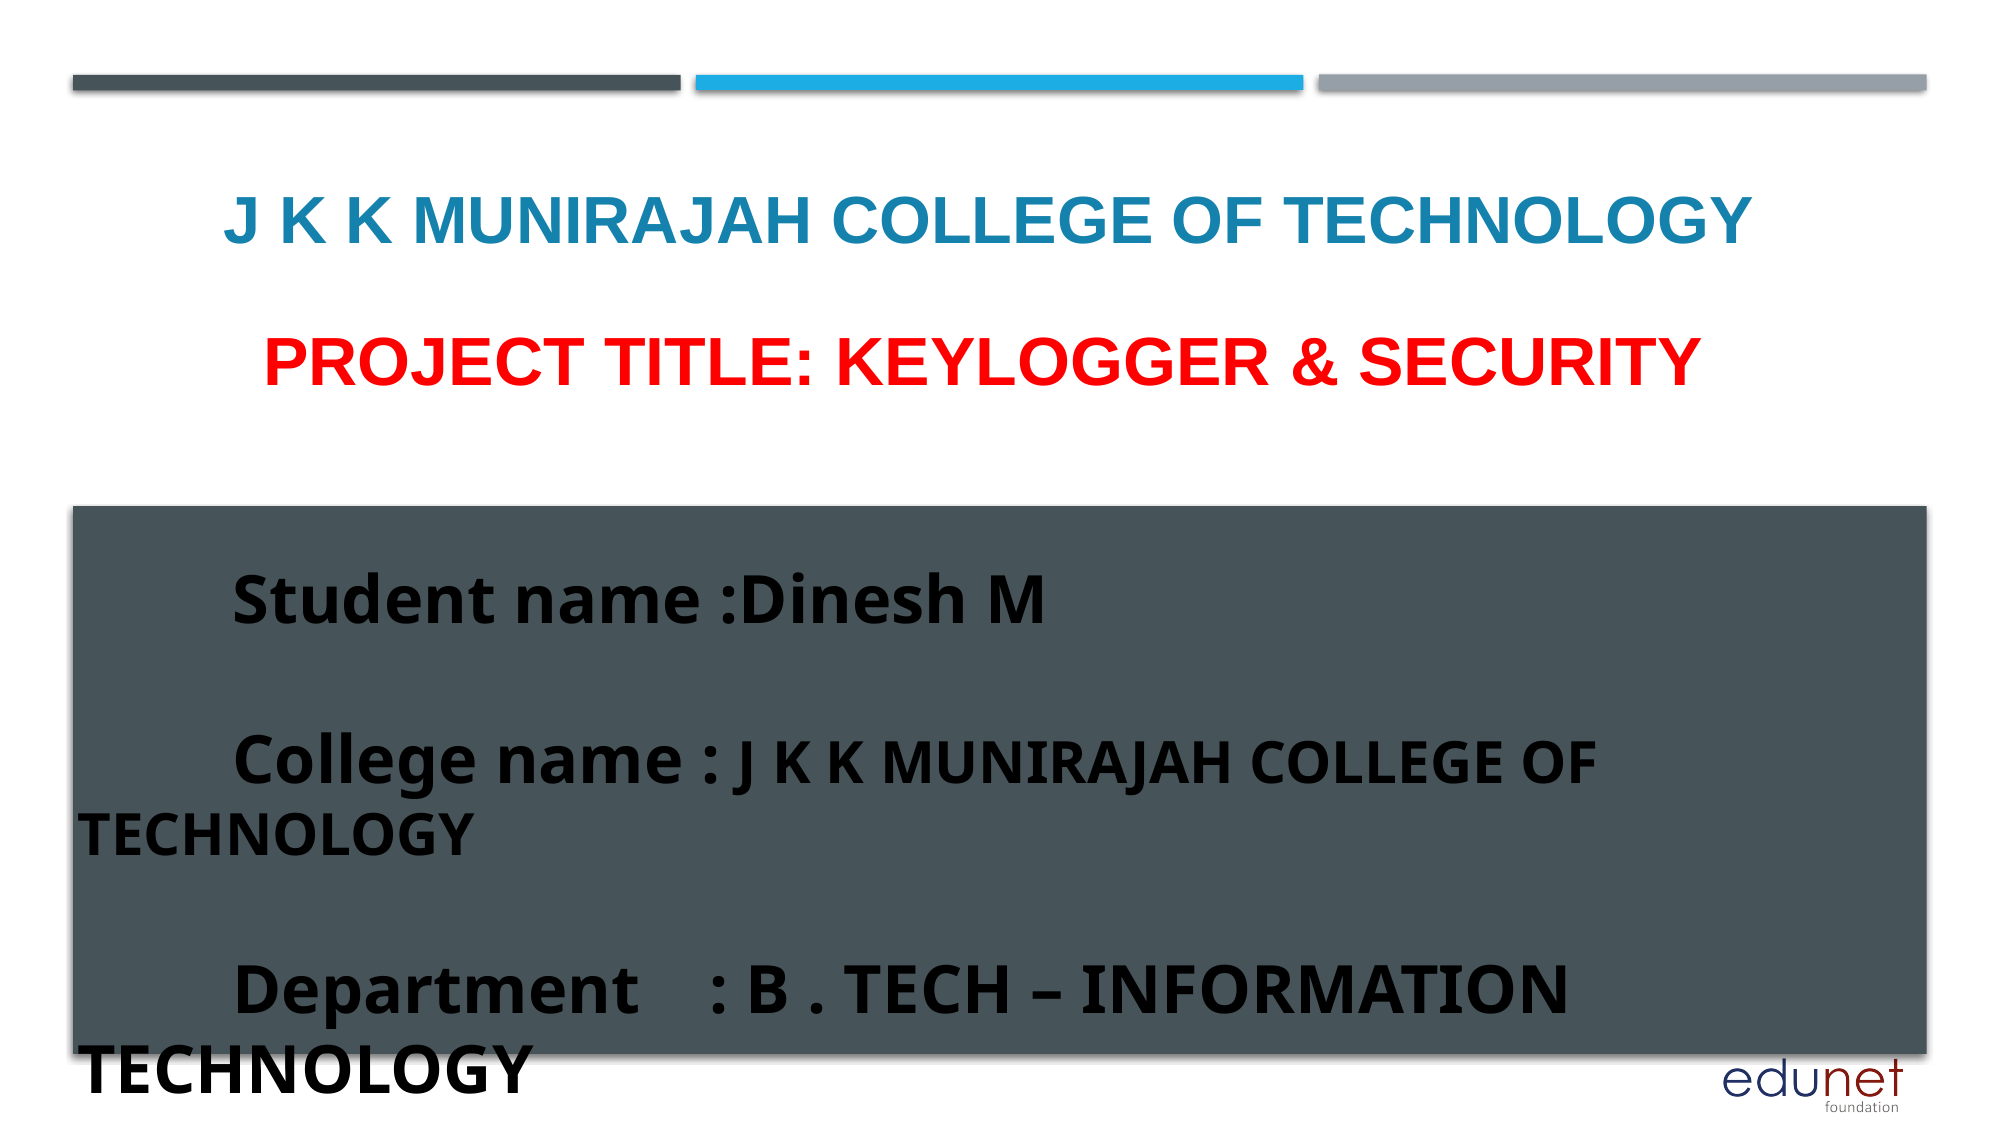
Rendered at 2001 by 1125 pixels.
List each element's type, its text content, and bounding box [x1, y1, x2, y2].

text_box Student name :Dinesh M College name : J K K MUNIRAJAH COLLEGE OF TECHNOLOGY Department : B . TECH – INFORMATION TECHNOLOGY [62, 469, 1922, 1115]
title Project title: KEYLOGGER & SECURITY [227, 290, 1740, 407]
text_box J K K MUNIRAJAH COLLEGE OF TECHNOLOGY [0, 169, 2000, 265]
